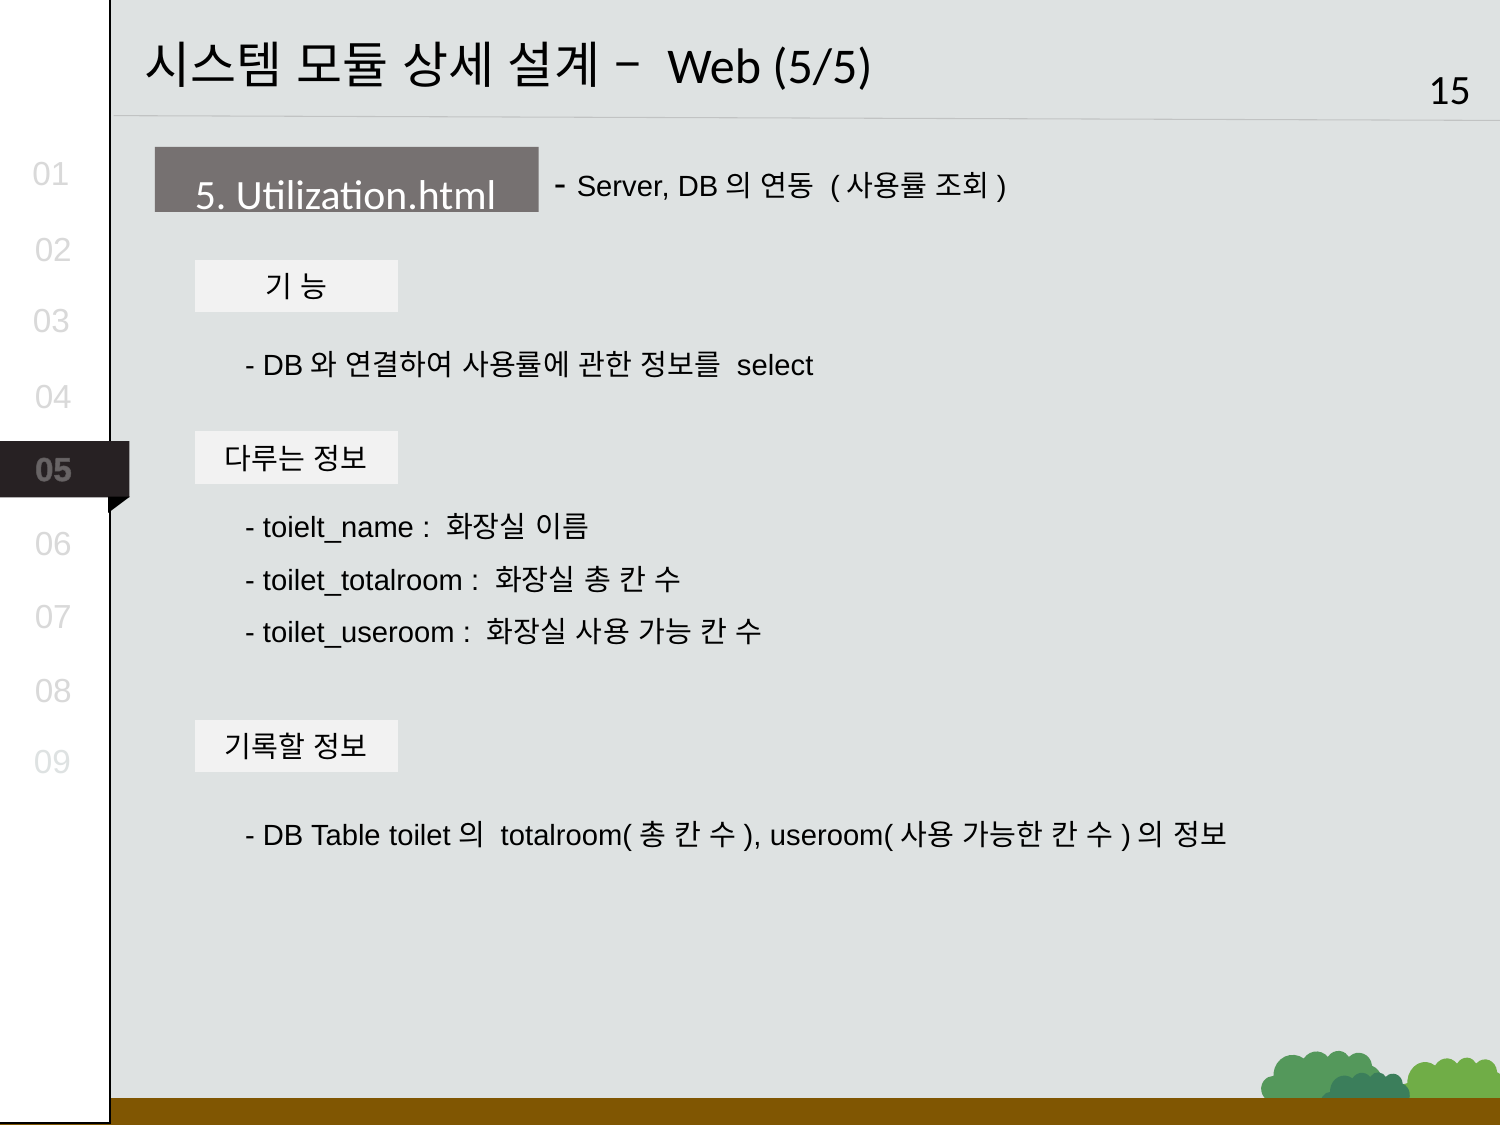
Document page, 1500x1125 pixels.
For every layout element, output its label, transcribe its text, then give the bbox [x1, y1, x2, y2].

text_box 시스템 모듈 상세 설계 – Web (5/5) [129, 26, 921, 102]
text_box [1404, 1056, 1500, 1097]
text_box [154, 110, 1494, 849]
text_box 15 [1413, 55, 1494, 110]
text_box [113, 115, 154, 121]
text_box 07 [20, 588, 94, 643]
text_box 06 [20, 514, 94, 570]
text_box [0, 0, 111, 440]
text_box 09 [19, 732, 94, 788]
text_box [0, 440, 108, 498]
text_box [109, 440, 130, 496]
text_box [108, 496, 130, 513]
text_box 08 [20, 661, 94, 717]
text_box [0, 498, 111, 1124]
text_box [0, 1097, 1500, 1125]
text_box 01 [17, 144, 92, 200]
text_box 03 [18, 292, 93, 347]
text_box [1260, 1049, 1380, 1097]
text_box 05 [20, 440, 109, 496]
text_box 02 [20, 220, 94, 276]
text_box 04 [20, 367, 94, 423]
text_box [1321, 1071, 1411, 1097]
